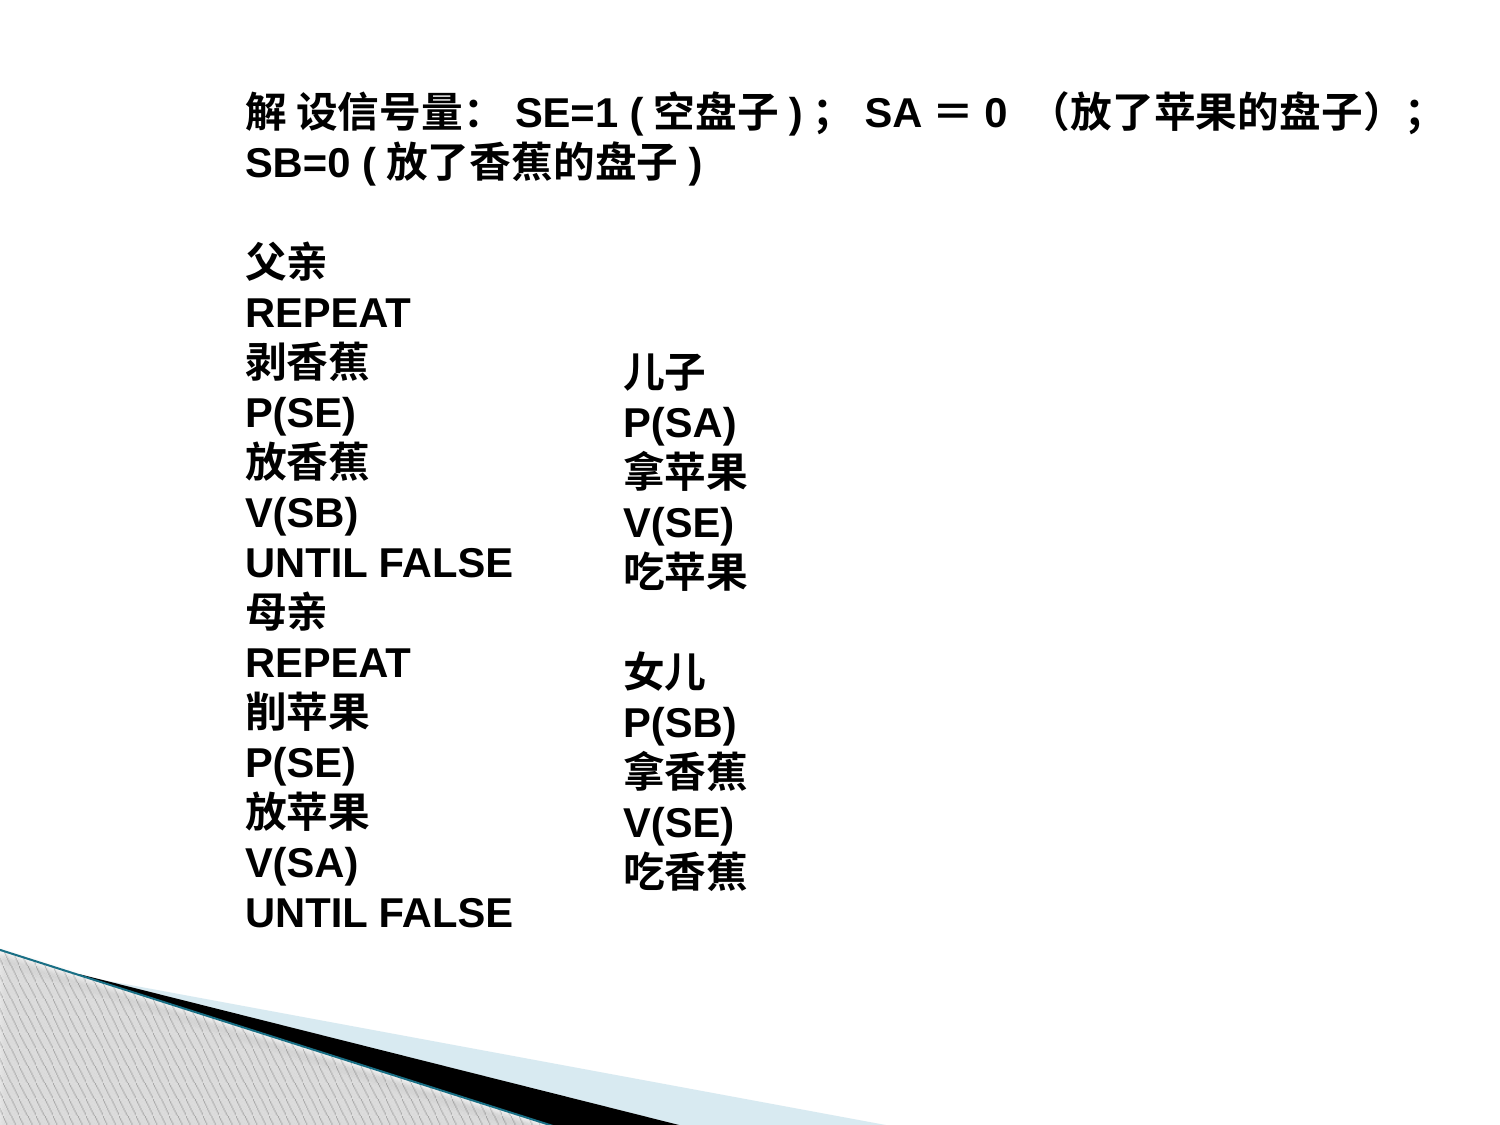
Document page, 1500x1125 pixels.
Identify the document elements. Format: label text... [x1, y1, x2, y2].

text_box 儿子 P(SA) 拿苹果 V(SE) 吃苹果 女儿 P(SB) 拿香蕉 V(SE) 吃香蕉 [608, 338, 1359, 903]
text_box 解 设信号量：SE=1 (空盘子)；SA＝0 （放了苹果的盘子）；SB=0 (放了香蕉的盘子) 父亲 REPEAT 剥香蕉 P(SE) 放香蕉 V(SB) UNTIL FALSE 母亲 REPEAT 削苹果 P(SE) 放苹果 V(SA) UNTIL FALSE [230, 78, 1459, 1056]
